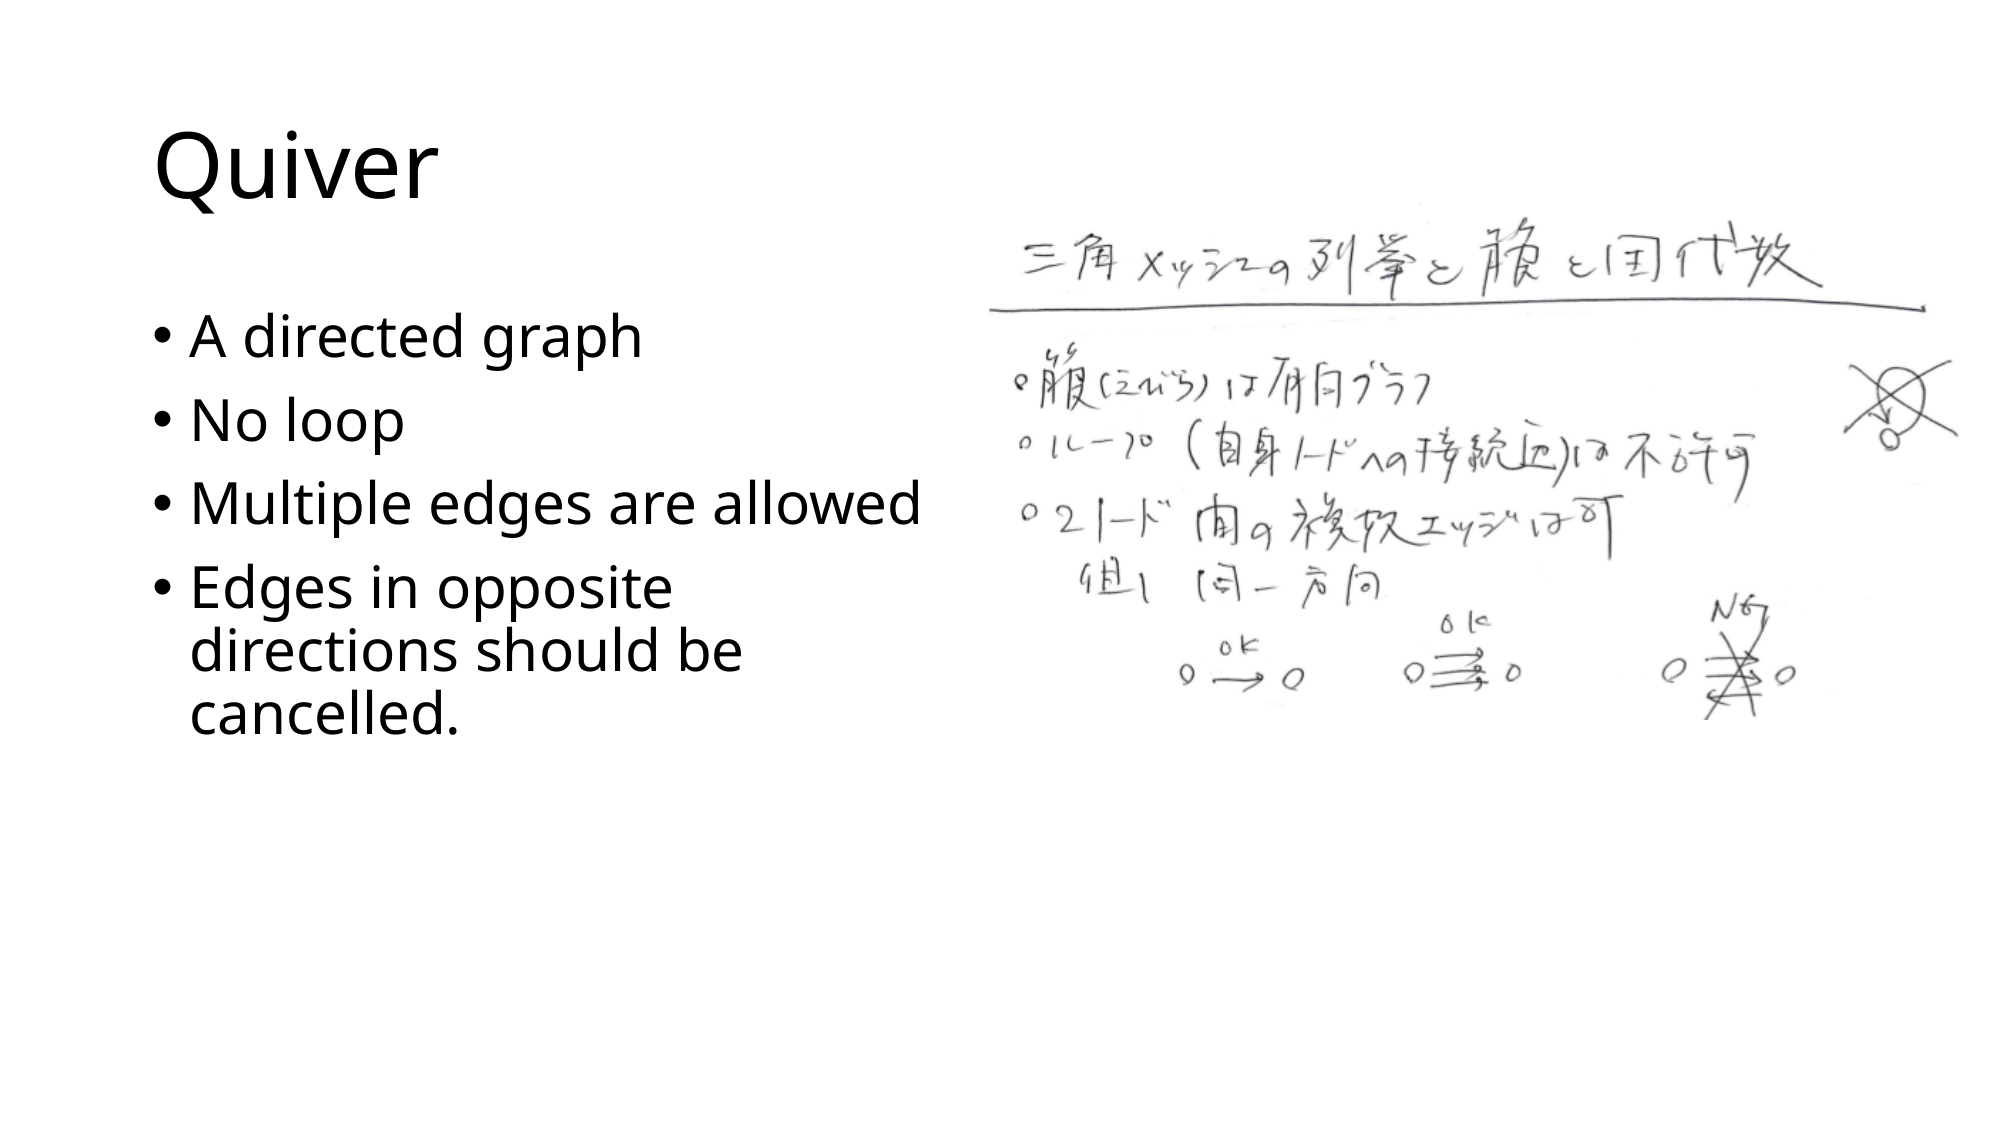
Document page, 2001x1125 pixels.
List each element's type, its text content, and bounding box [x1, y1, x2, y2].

title Quiver [137, 59, 1863, 278]
list A directed graph No loop Multiple edges are allowed Edges in opposite directions should be cancelled. [137, 299, 942, 1014]
picture [964, 191, 2000, 721]
